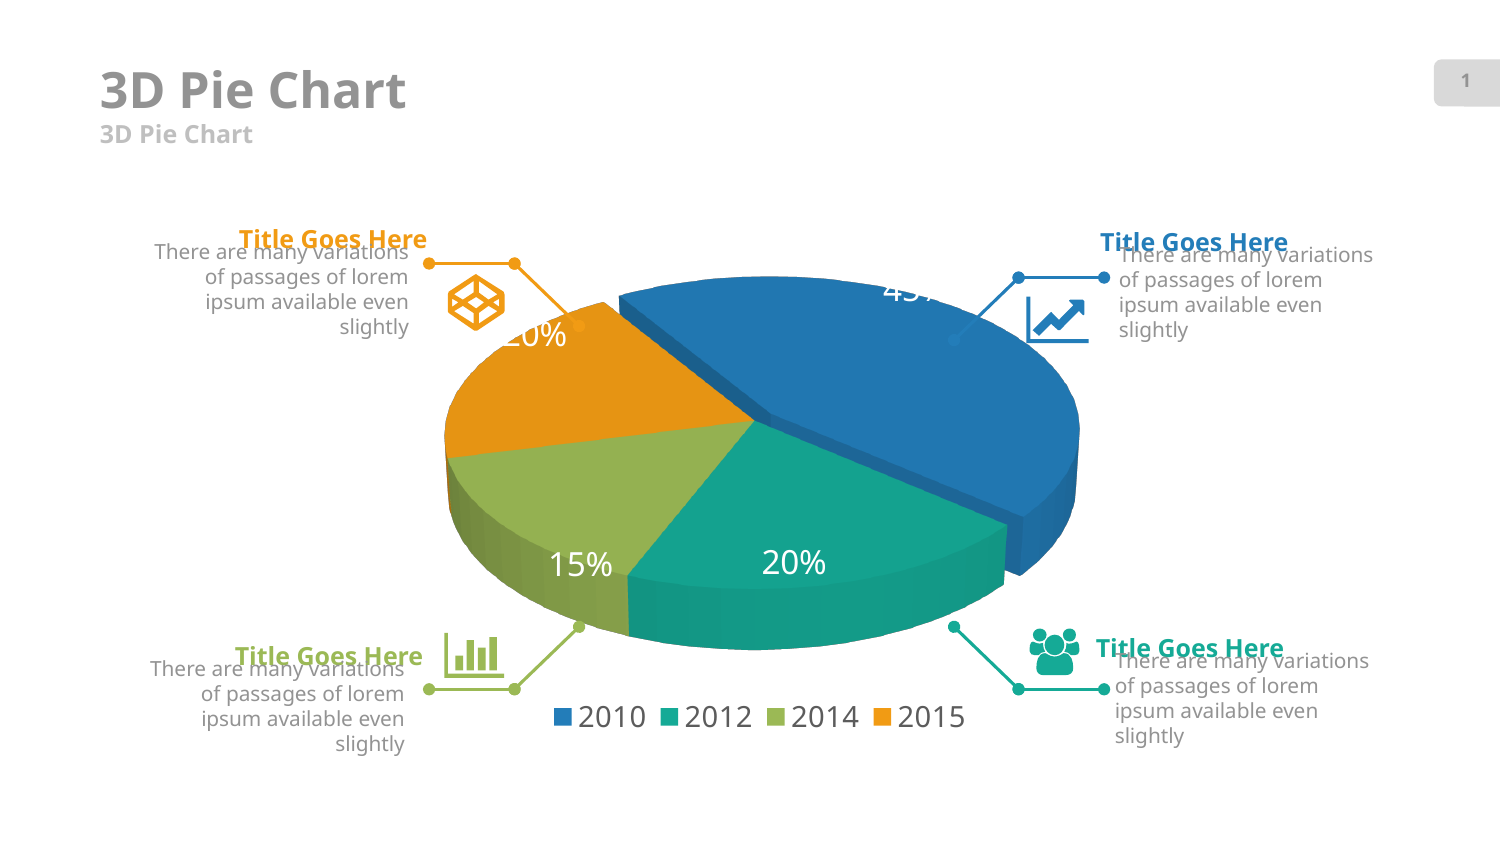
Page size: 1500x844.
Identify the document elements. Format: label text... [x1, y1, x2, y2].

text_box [953, 626, 1105, 690]
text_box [428, 263, 580, 327]
slide_number 1 [1434, 59, 1498, 105]
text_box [1118, 225, 1380, 330]
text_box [953, 277, 1105, 341]
chart [366, 263, 1142, 773]
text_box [1114, 632, 1376, 736]
title 3D Pie Chart [99, 59, 1025, 118]
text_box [428, 626, 580, 690]
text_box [148, 222, 409, 327]
list 3D Pie Chart [99, 117, 775, 150]
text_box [144, 640, 405, 744]
